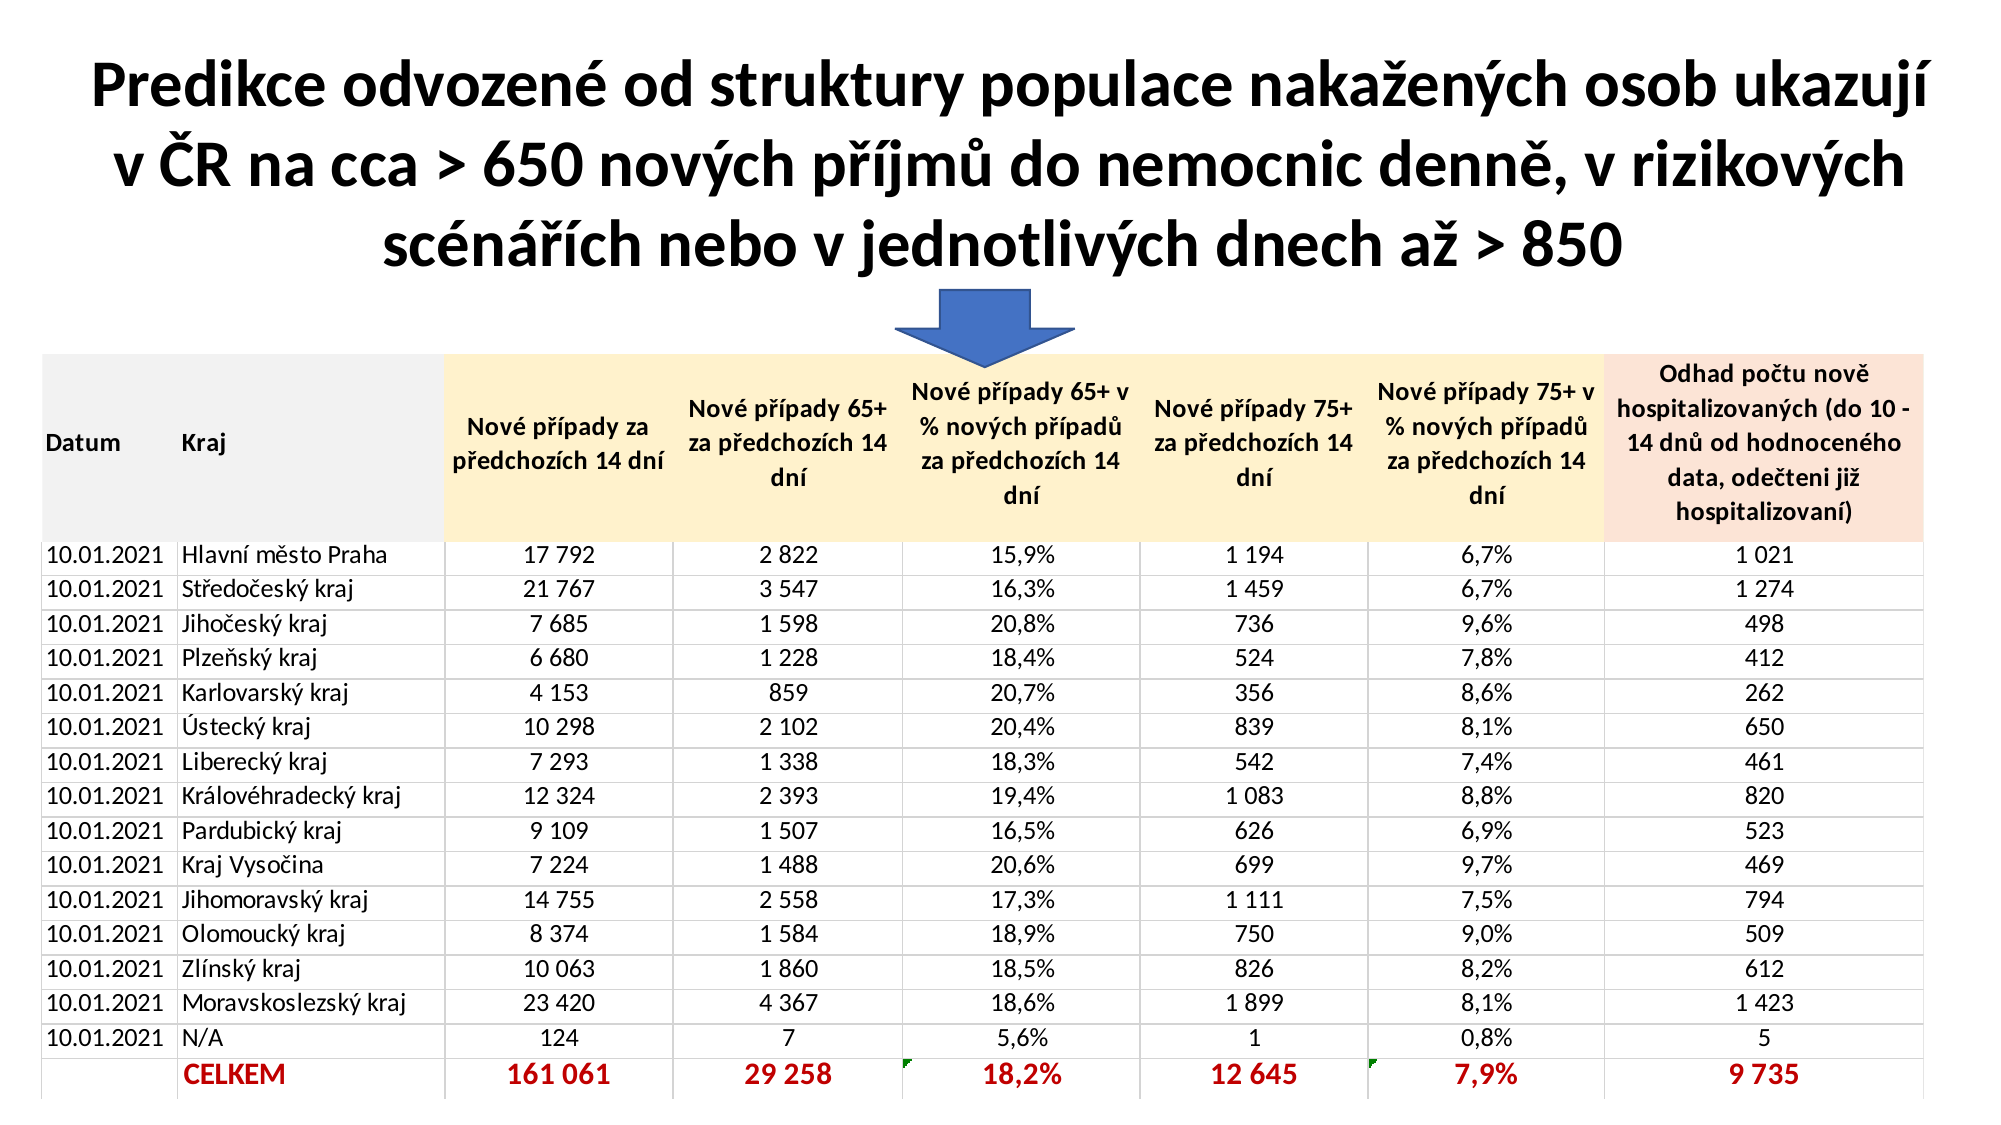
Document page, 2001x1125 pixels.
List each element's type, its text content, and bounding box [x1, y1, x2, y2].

text_box Predikce odvozené od struktury populace nakažených osob ukazují v ČR na cca > 650 nových příjmů do nemocnic denně, v rizikových scénářích nebo v jednotlivých dnech až > 850 [67, 32, 1955, 288]
text_box [894, 288, 1076, 353]
picture [40, 353, 1926, 1101]
